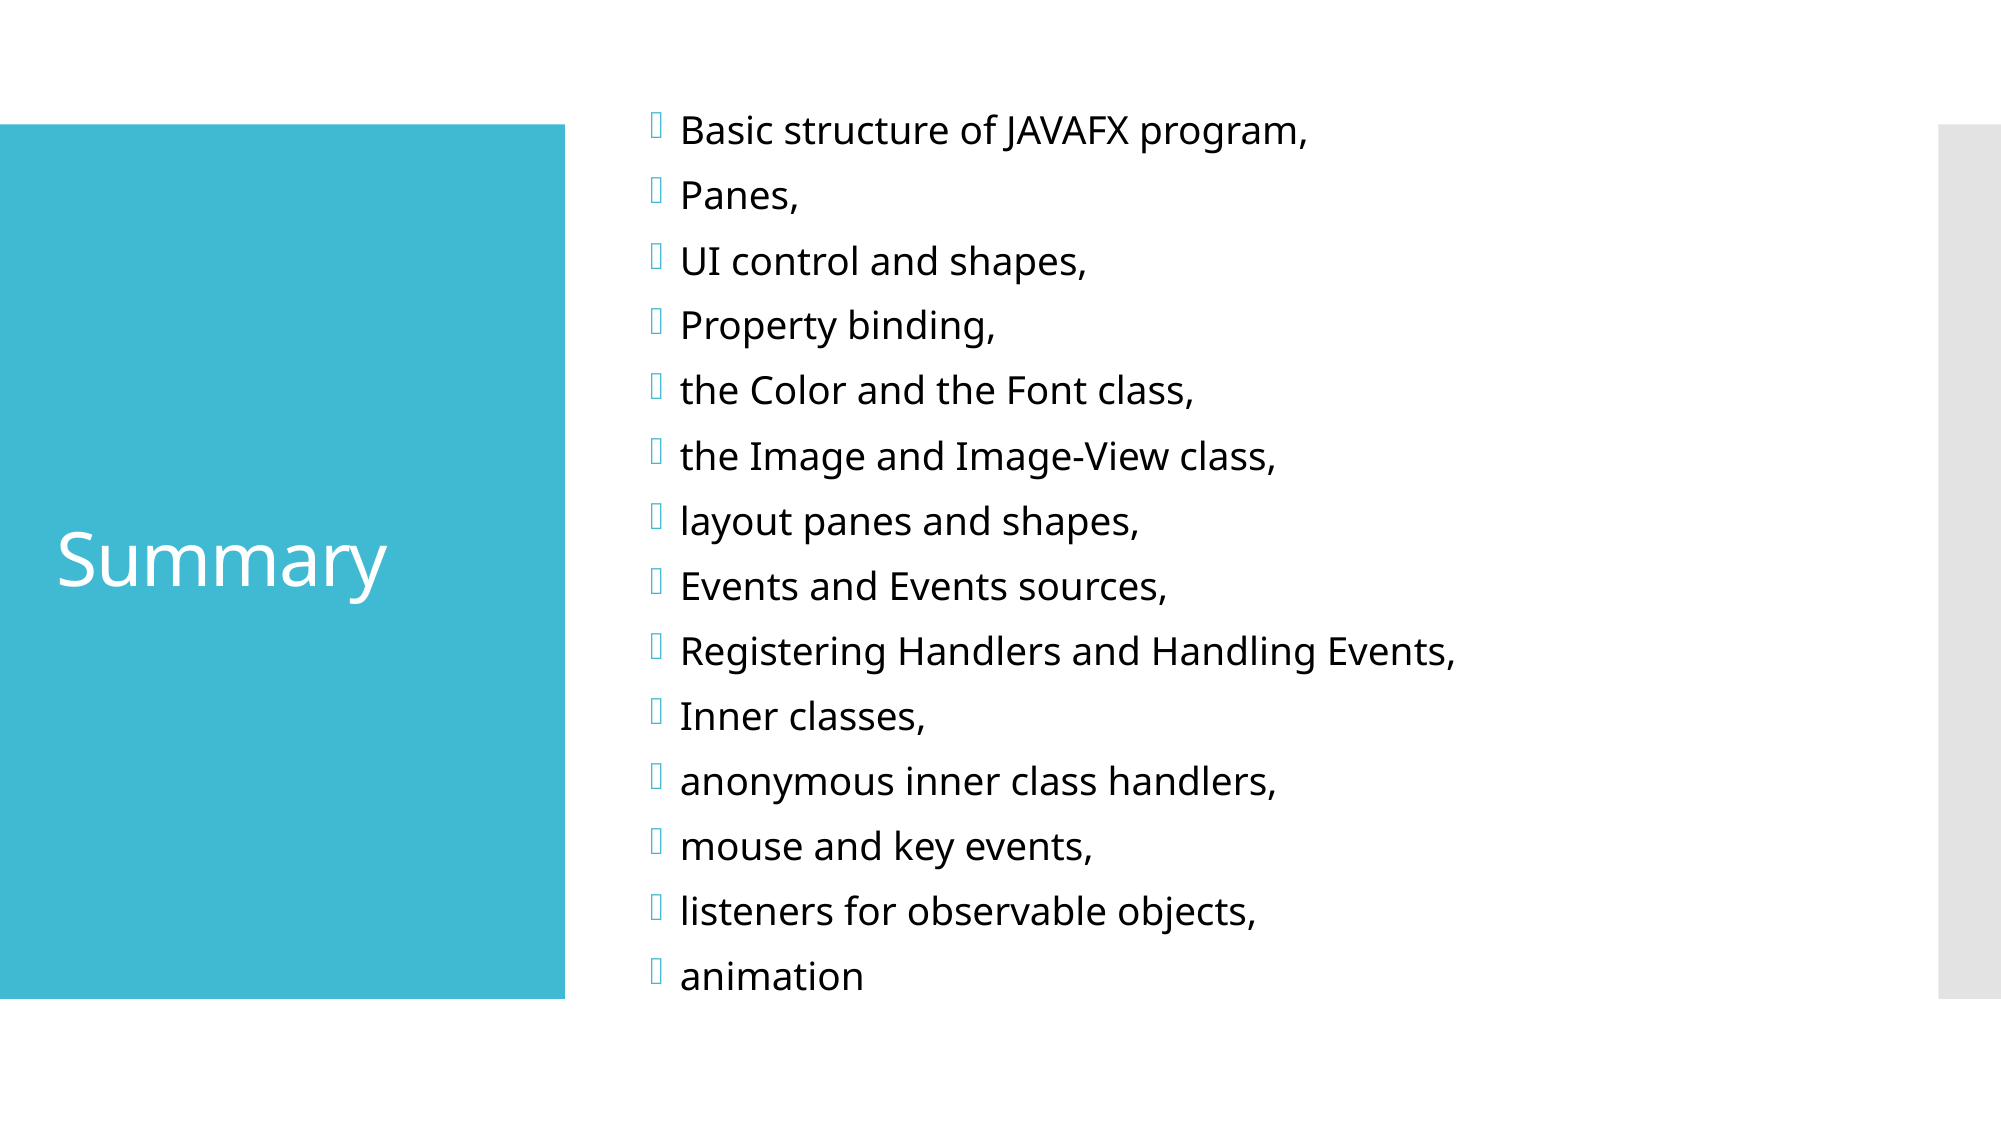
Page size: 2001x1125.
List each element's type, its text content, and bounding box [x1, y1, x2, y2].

list Basic structure of JAVAFX program, Panes, UI control and shapes, Property binding, the Color and the Font class, the Image and Image-View class, layout panes and shapes, Events and Events sources, Registering Handlers and Handling Events, Inner classes, anonymous inner class handlers, mouse and key events, listeners for observable objects, animation [634, 102, 1835, 1009]
title Summary [41, 184, 525, 940]
